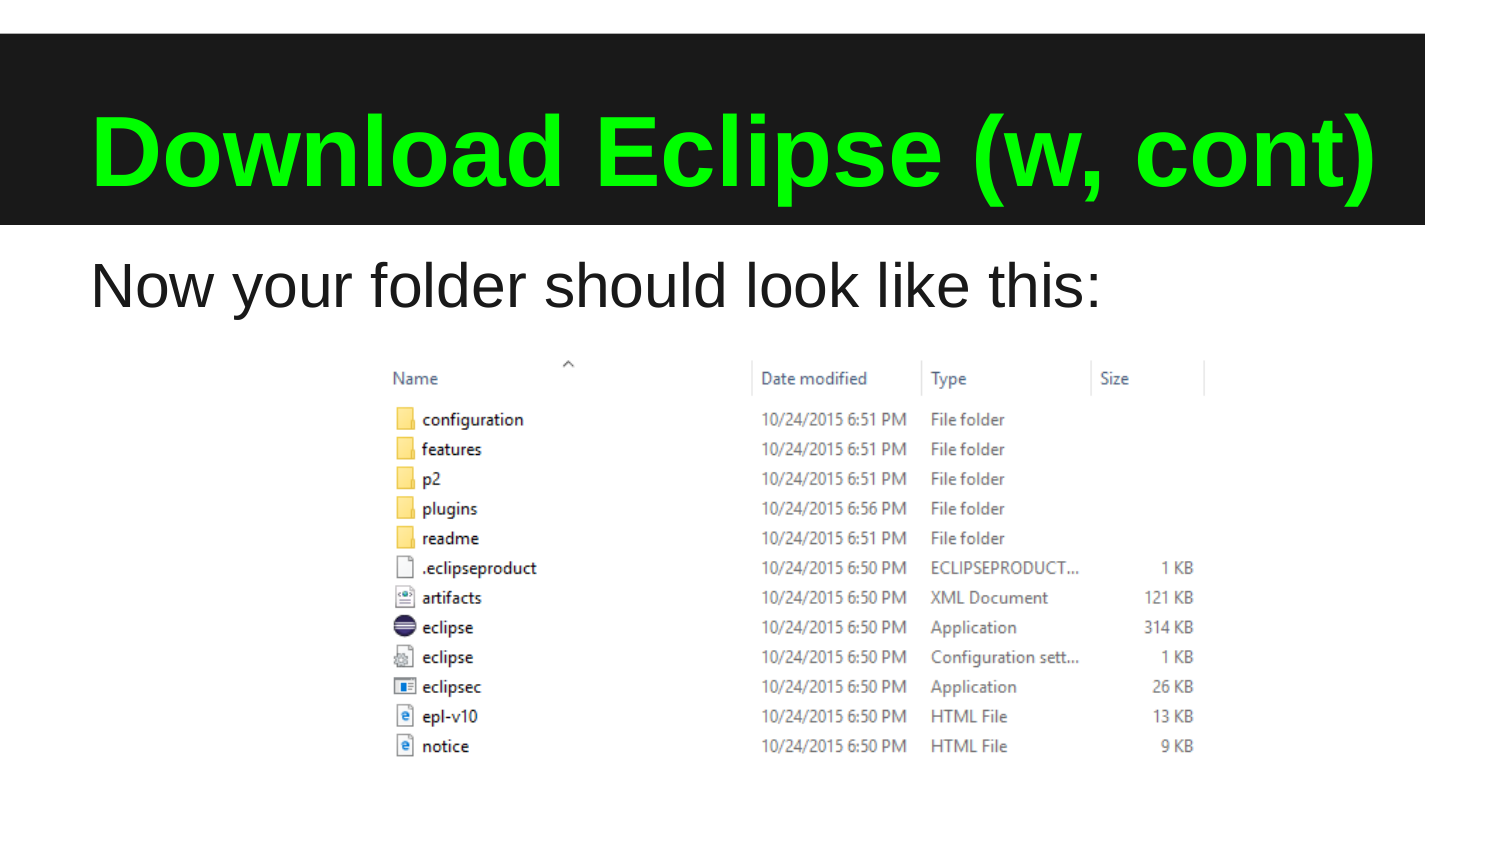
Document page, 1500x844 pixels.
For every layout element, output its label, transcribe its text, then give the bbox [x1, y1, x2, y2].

picture [370, 355, 1222, 799]
title Download Eclipse (w, cont) [75, 33, 1425, 221]
list Now your folder should look like this: [75, 229, 1425, 799]
